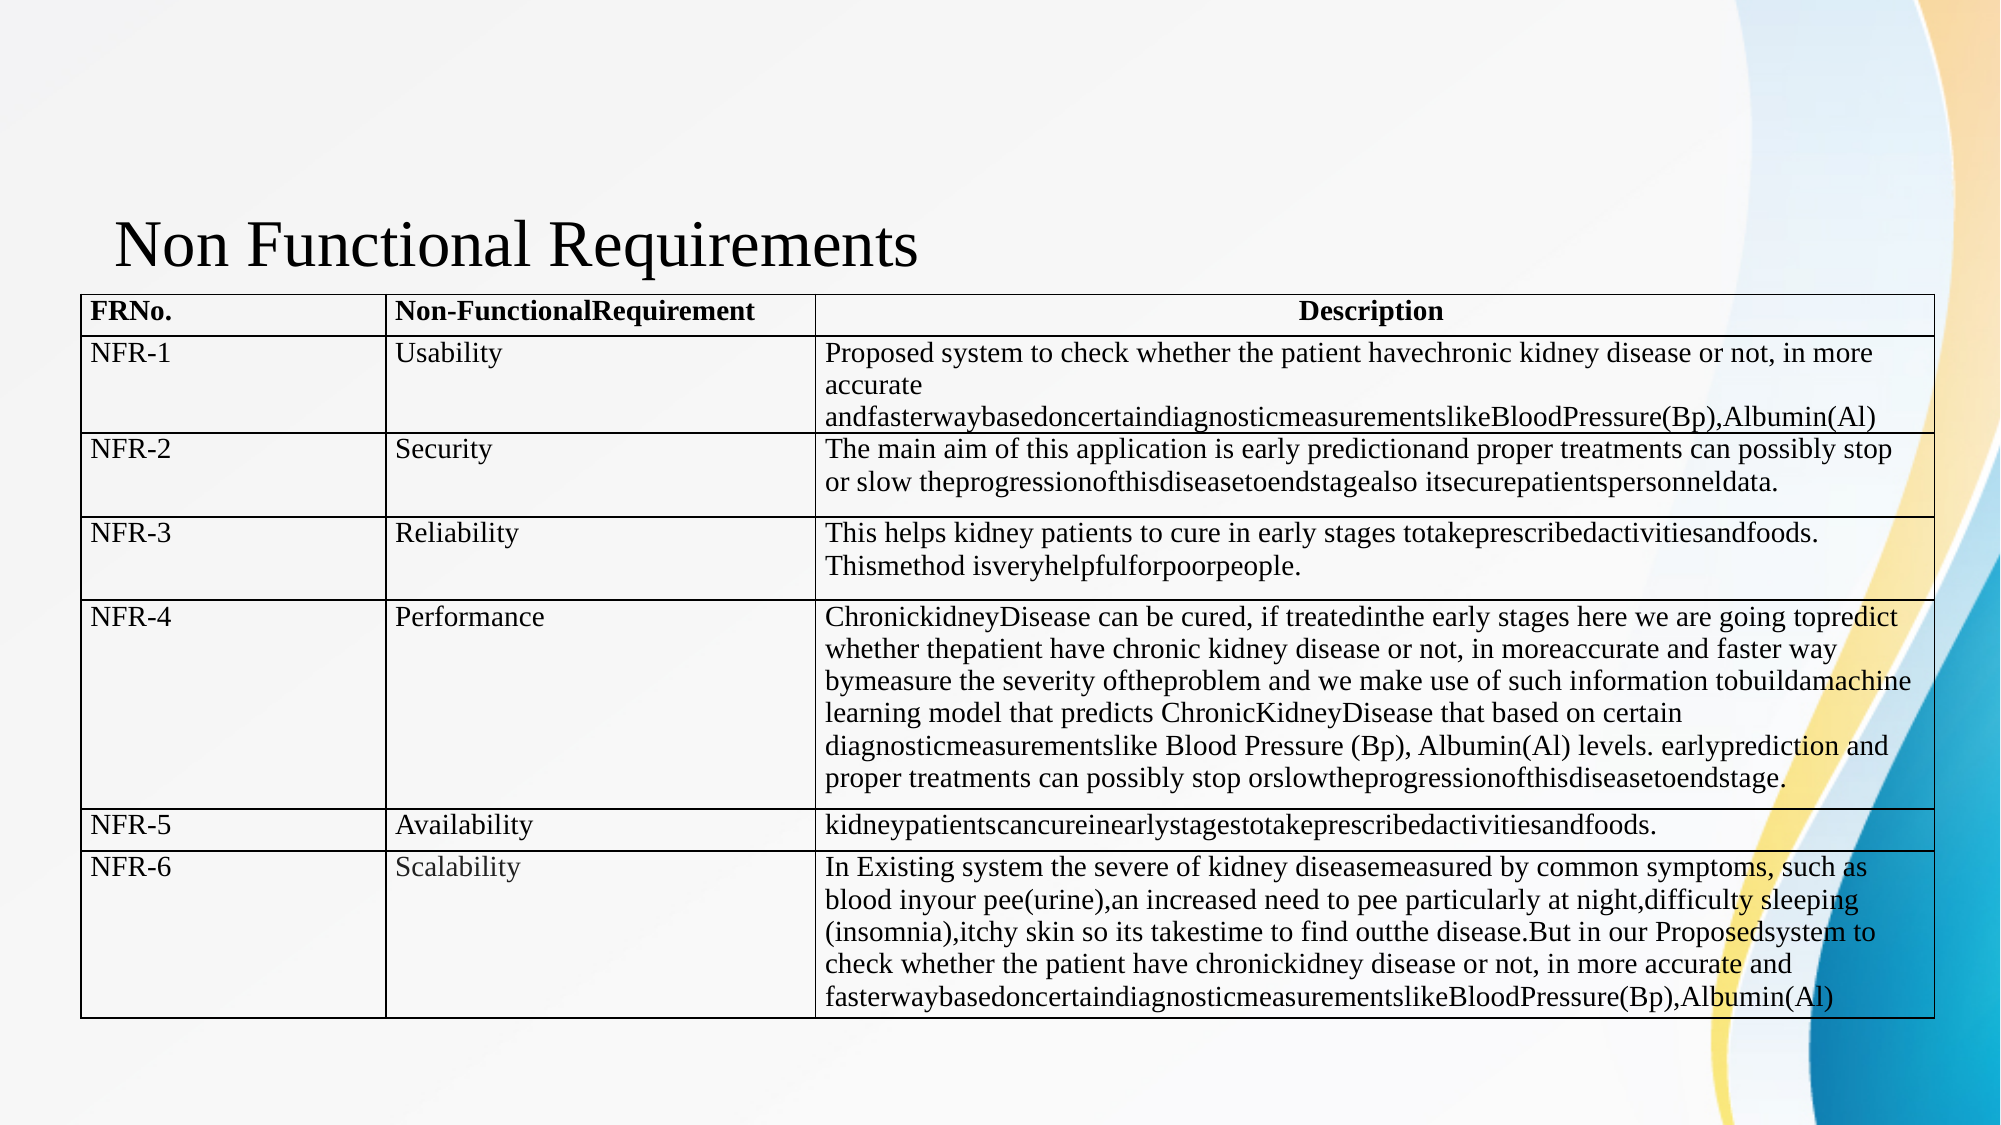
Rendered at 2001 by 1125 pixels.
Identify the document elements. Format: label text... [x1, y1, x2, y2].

table_cell NFR-1 [82, 337, 385, 432]
table_cell Performance [387, 601, 815, 808]
table_header FRNo. [82, 295, 385, 335]
table_cell NFR-4 [82, 601, 385, 808]
table_cell NFR-3 [82, 518, 385, 599]
table_cell The main aim of this application is early predictionand proper treatments can possibly stop or slow theprogressionofthisdiseasetoendstagealso itsecurepatientspersonneldata. [816, 434, 1934, 516]
table_cell NFR-2 [82, 434, 385, 516]
table_cell ChronickidneyDisease can be cured, if treatedinthe early stages here we are going topredict whether thepatient have chronic kidney disease or not, in moreaccurate and faster way bymeasure the severity oftheproblem and we make use of such information tobuildamachine learning model that predicts ChronicKidneyDisease that based on certain diagnosticmeasurementslike Blood Pressure (Bp), Albumin(Al) levels. earlyprediction and proper treatments can possibly stop orslowtheprogressionofthisdiseasetoendstage. [816, 601, 1934, 808]
table_cell In Existing system the severe of kidney diseasemeasured by common symptoms, such as blood inyour pee(urine),an increased need to pee particularly at night,difficulty sleeping (insomnia),itchy skin so its takestime to find outthe disease.But in our Proposedsystem to check whether the patient have chronickidney disease or not, in more accurate and fasterwaybasedoncertaindiagnosticmeasurementslikeBloodPressure(Bp),Albumin(Al) [816, 852, 1934, 1017]
table_header Description [816, 295, 1934, 335]
table_cell Proposed system to check whether the patient havechronic kidney disease or not, in more accurate andfasterwaybasedoncertaindiagnosticmeasurementslikeBloodPressure(Bp),Albumin(Al) [816, 337, 1934, 432]
table_cell Scalability [387, 852, 815, 1017]
table_cell NFR-5 [82, 810, 385, 850]
picture [0, 0, 2001, 1125]
table_cell This helps kidney patients to cure in early stages totakeprescribedactivitiesandfoods. Thismethod isveryhelpfulforpoorpeople. [816, 518, 1934, 599]
table_cell Usability [387, 337, 815, 432]
list Non Functional Requirements [99, 192, 984, 294]
table_cell kidneypatientscancureinearlystagestotakeprescribedactivitiesandfoods. [816, 810, 1934, 850]
table_cell Reliability [387, 518, 815, 599]
table_cell Availability [387, 810, 815, 850]
table_cell NFR-6 [82, 852, 385, 1017]
table_header Non-FunctionalRequirement [387, 295, 815, 335]
table_cell Security [387, 434, 815, 516]
